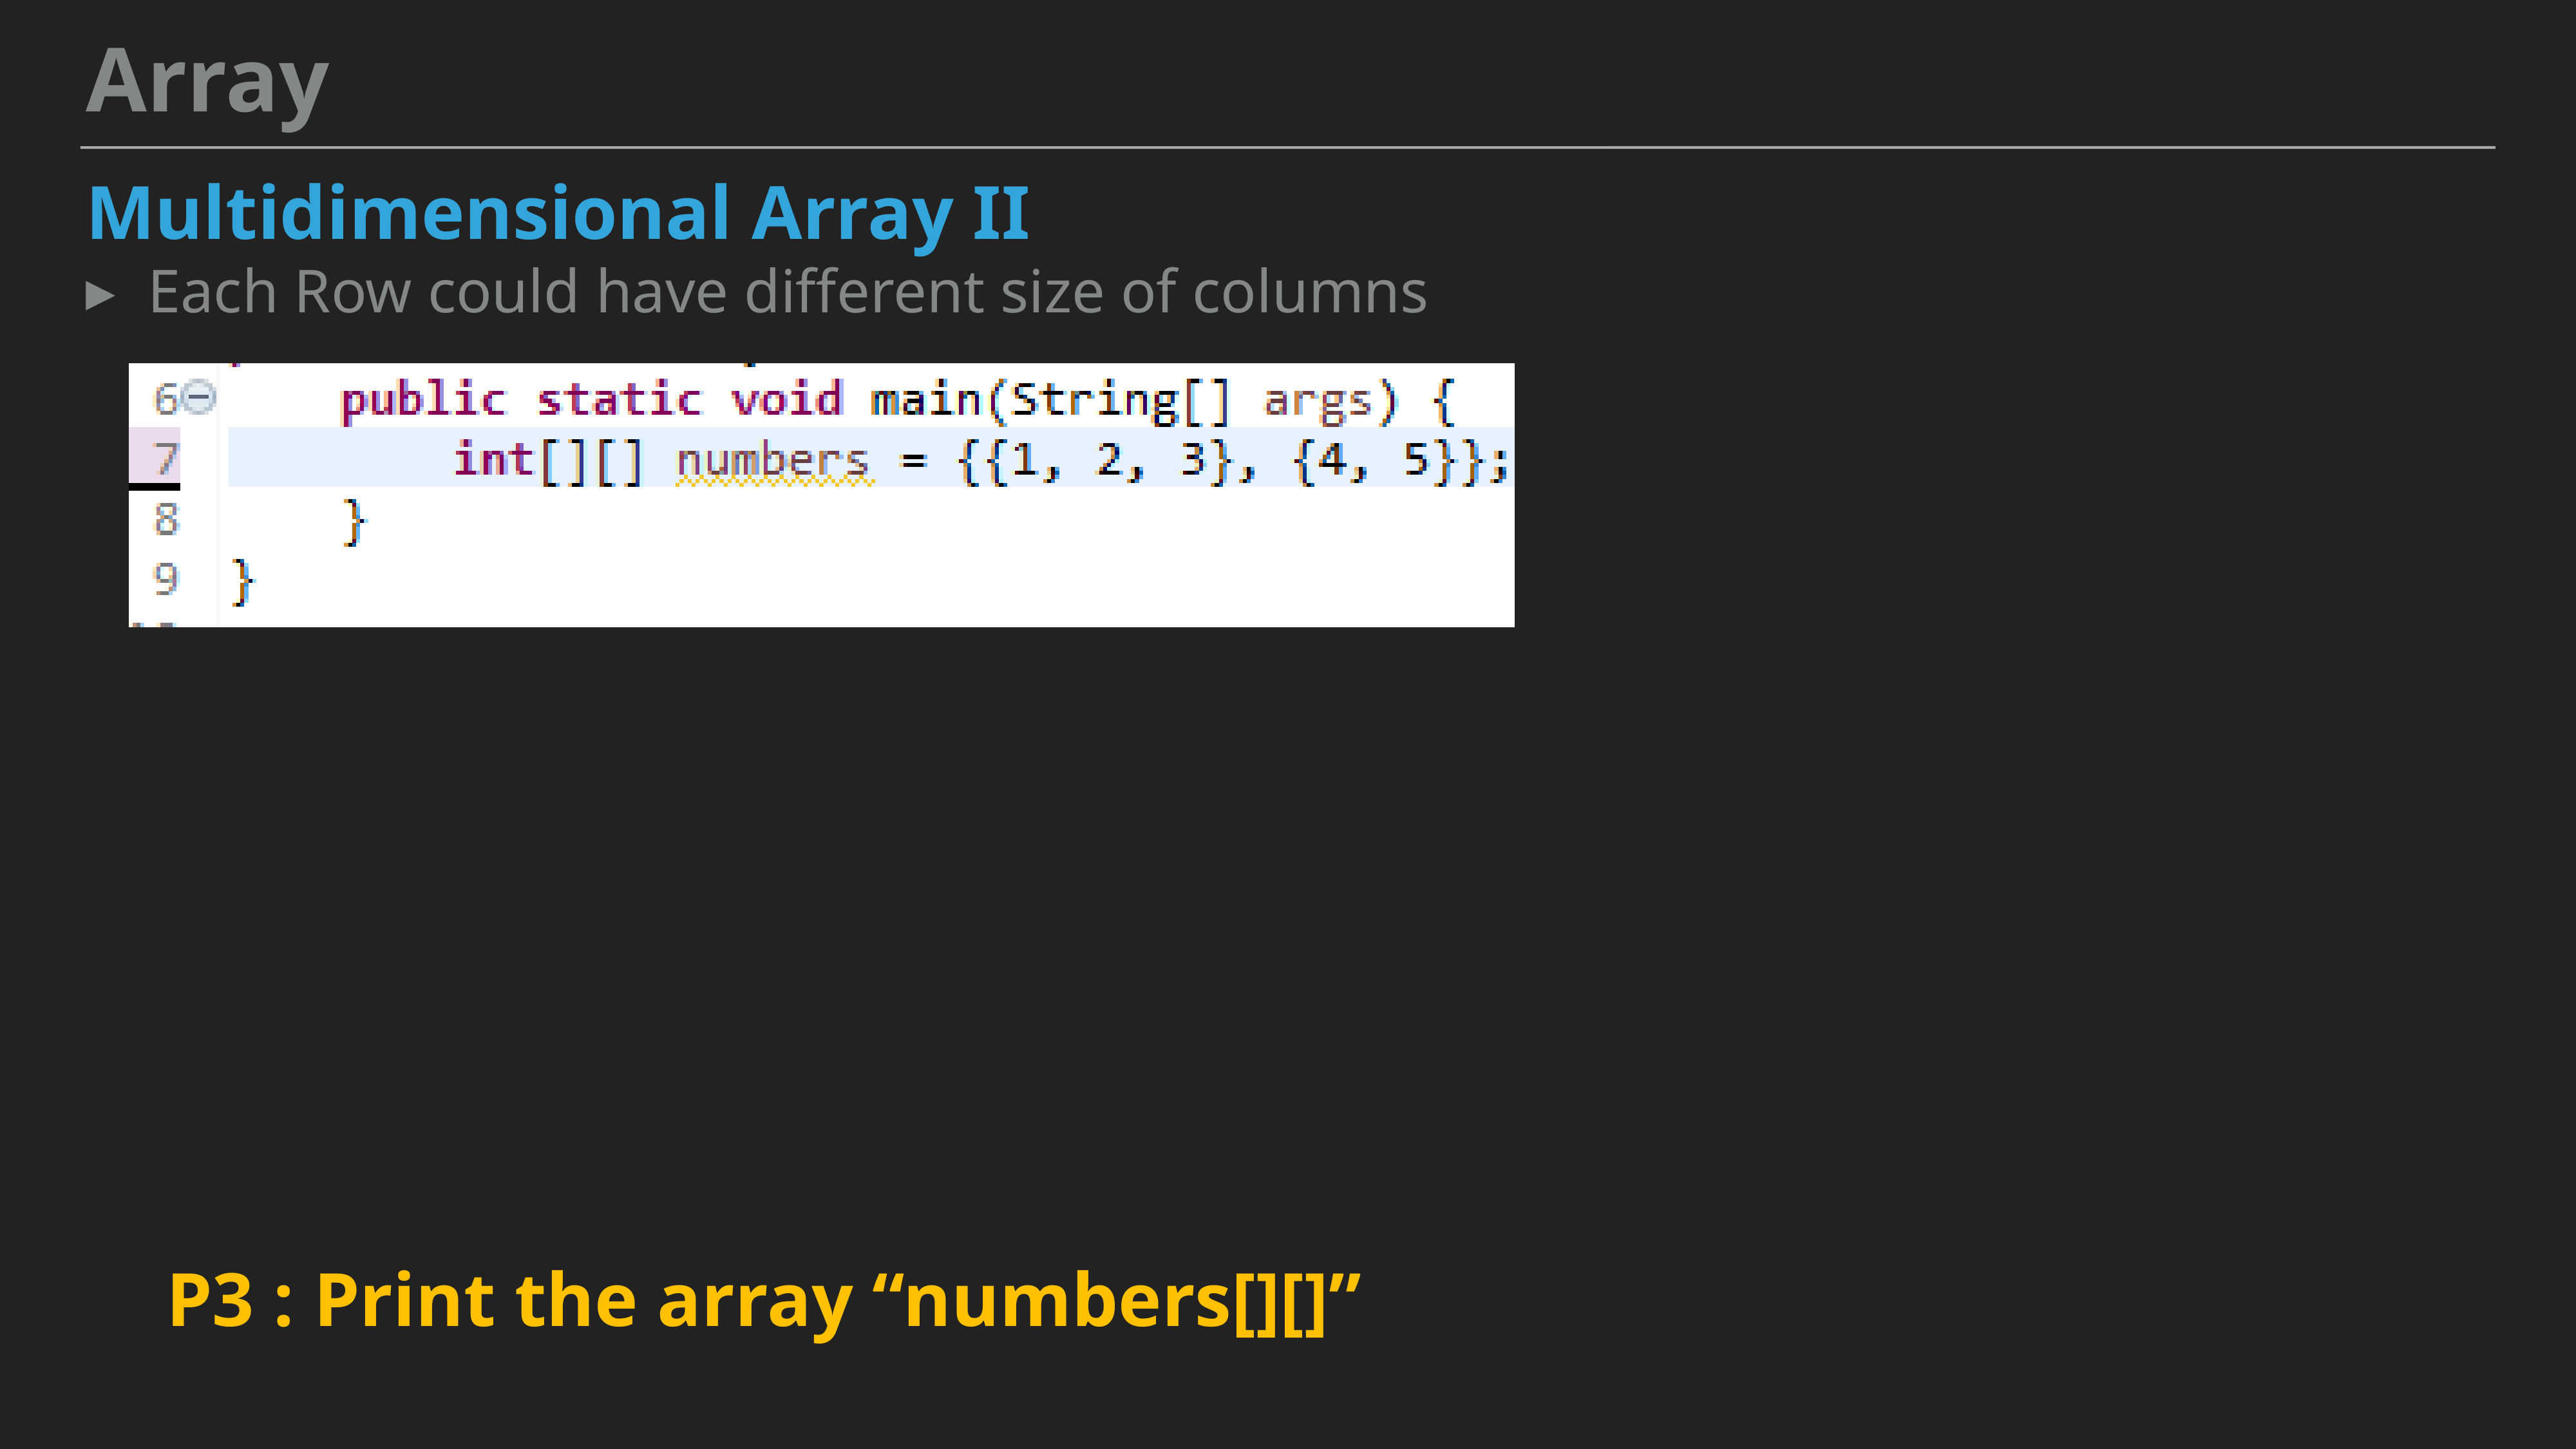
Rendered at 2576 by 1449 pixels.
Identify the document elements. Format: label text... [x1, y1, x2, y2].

text_box P3 : Print the array “numbers[][]” [160, 1264, 2214, 1385]
picture [128, 363, 1515, 627]
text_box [80, 176, 2496, 484]
list Array [80, 18, 2295, 135]
